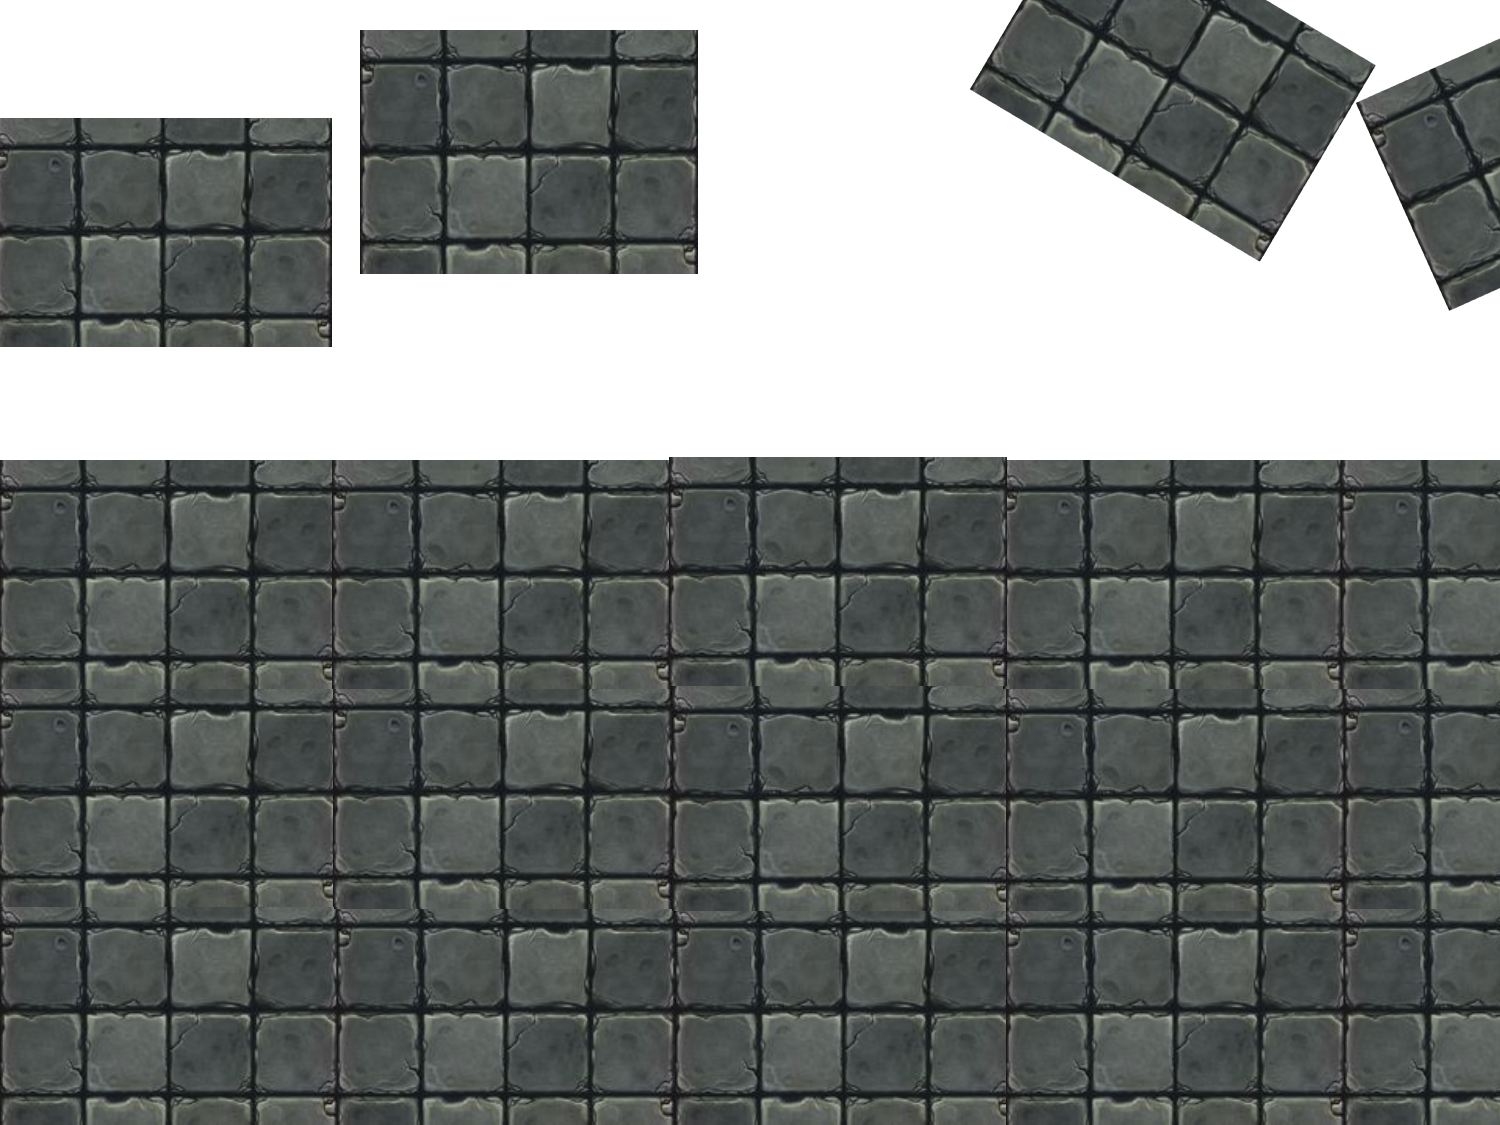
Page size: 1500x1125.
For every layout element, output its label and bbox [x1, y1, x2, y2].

picture [971, 0, 1375, 261]
picture [359, 30, 698, 275]
picture [0, 457, 1500, 1125]
picture [0, 117, 332, 347]
picture [1357, 23, 1500, 310]
